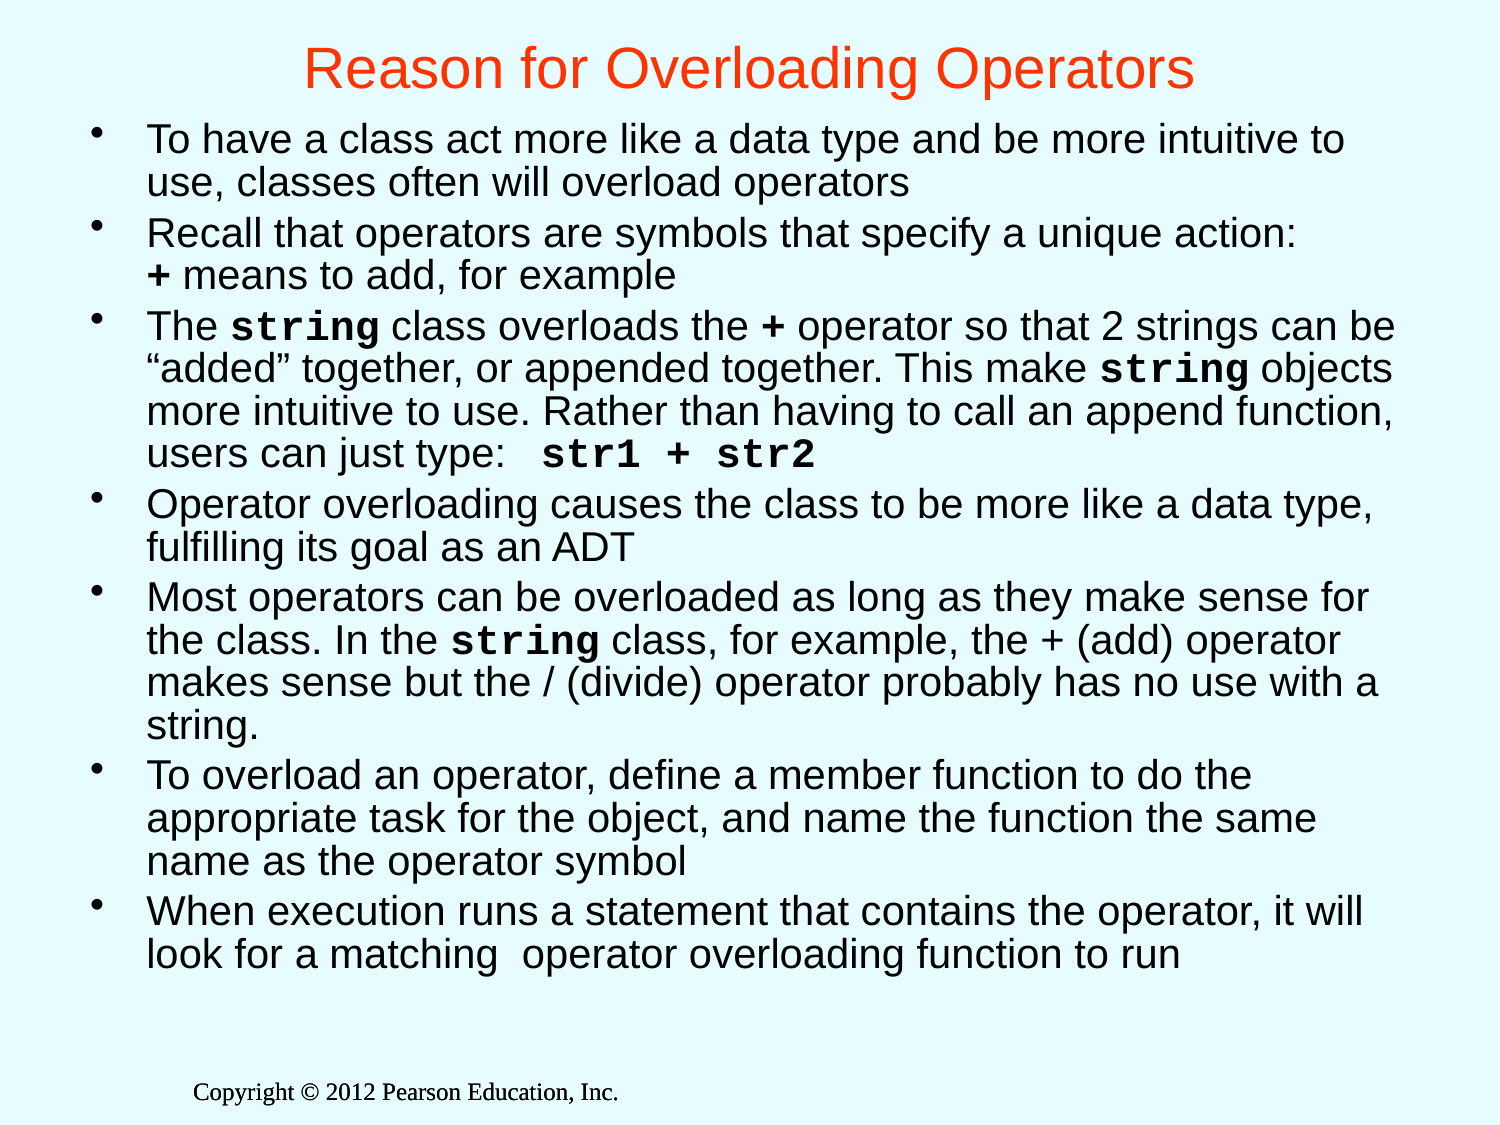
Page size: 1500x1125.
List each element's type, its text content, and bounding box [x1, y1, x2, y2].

list To have a class act more like a data type and be more intuitive to use, classes often will overload operators Recall that operators are symbols that specify a unique action: + means to add, for example The string class overloads the + operator so that 2 strings can be “added” together, or appended together. This make string objects more intuitive to use. Rather than having to call an append function, users can just type: str1 + str2 Operator overloading causes the class to be more like a data type, fulfilling its goal as an ADT Most operators can be overloaded as long as they make sense for the class. In the string class, for example, the + (add) operator makes sense but the / (divide) operator probably has no use with a string. To overload an operator, define a member function to do the appropriate task for the object, and name the function the same name as the operator symbol When execution runs a statement that contains the operator, it will look for a matching operator overloading function to run [74, 112, 1426, 1063]
title Reason for Overloading Operators [74, 24, 1426, 106]
